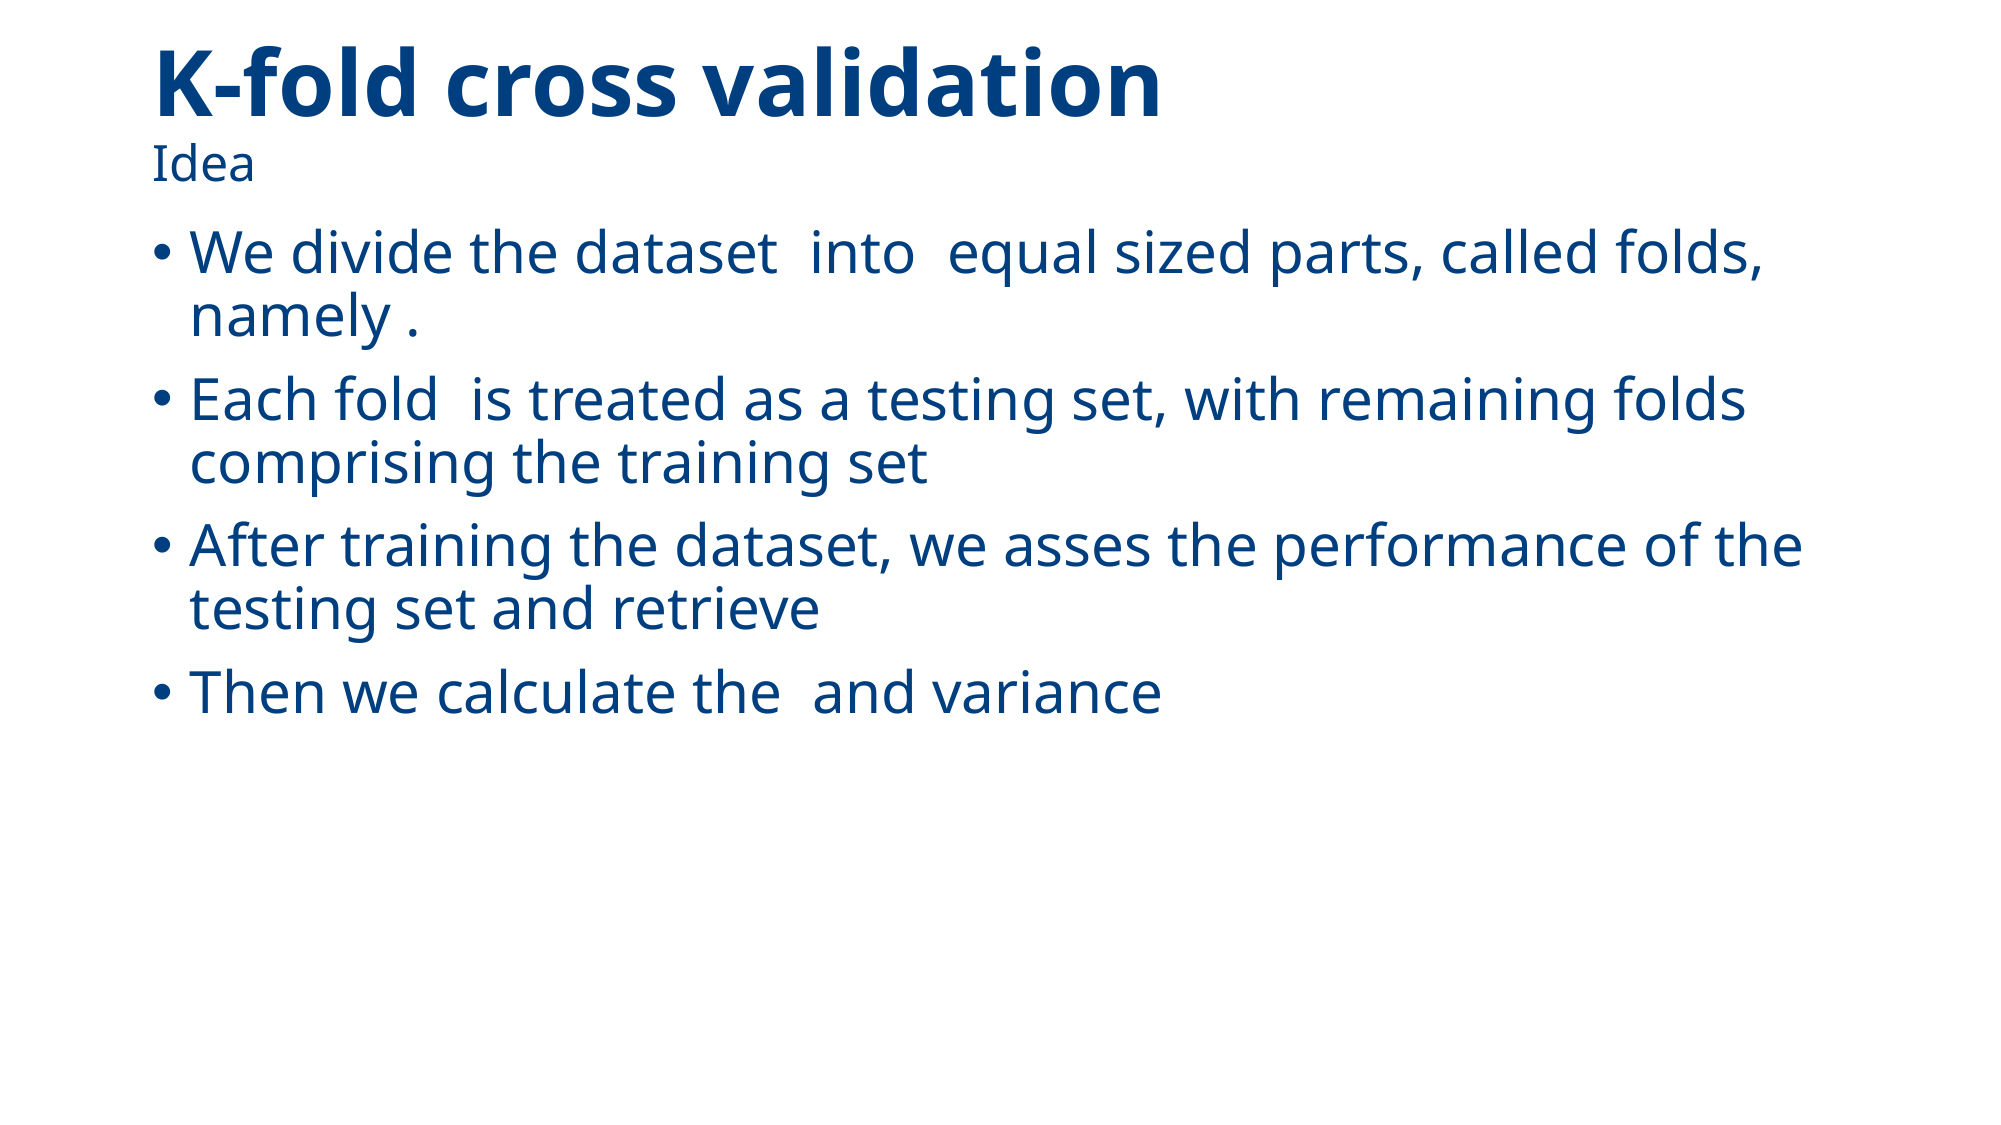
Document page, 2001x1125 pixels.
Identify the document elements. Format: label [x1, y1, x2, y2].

list [137, 131, 1863, 243]
title [137, 18, 1863, 131]
